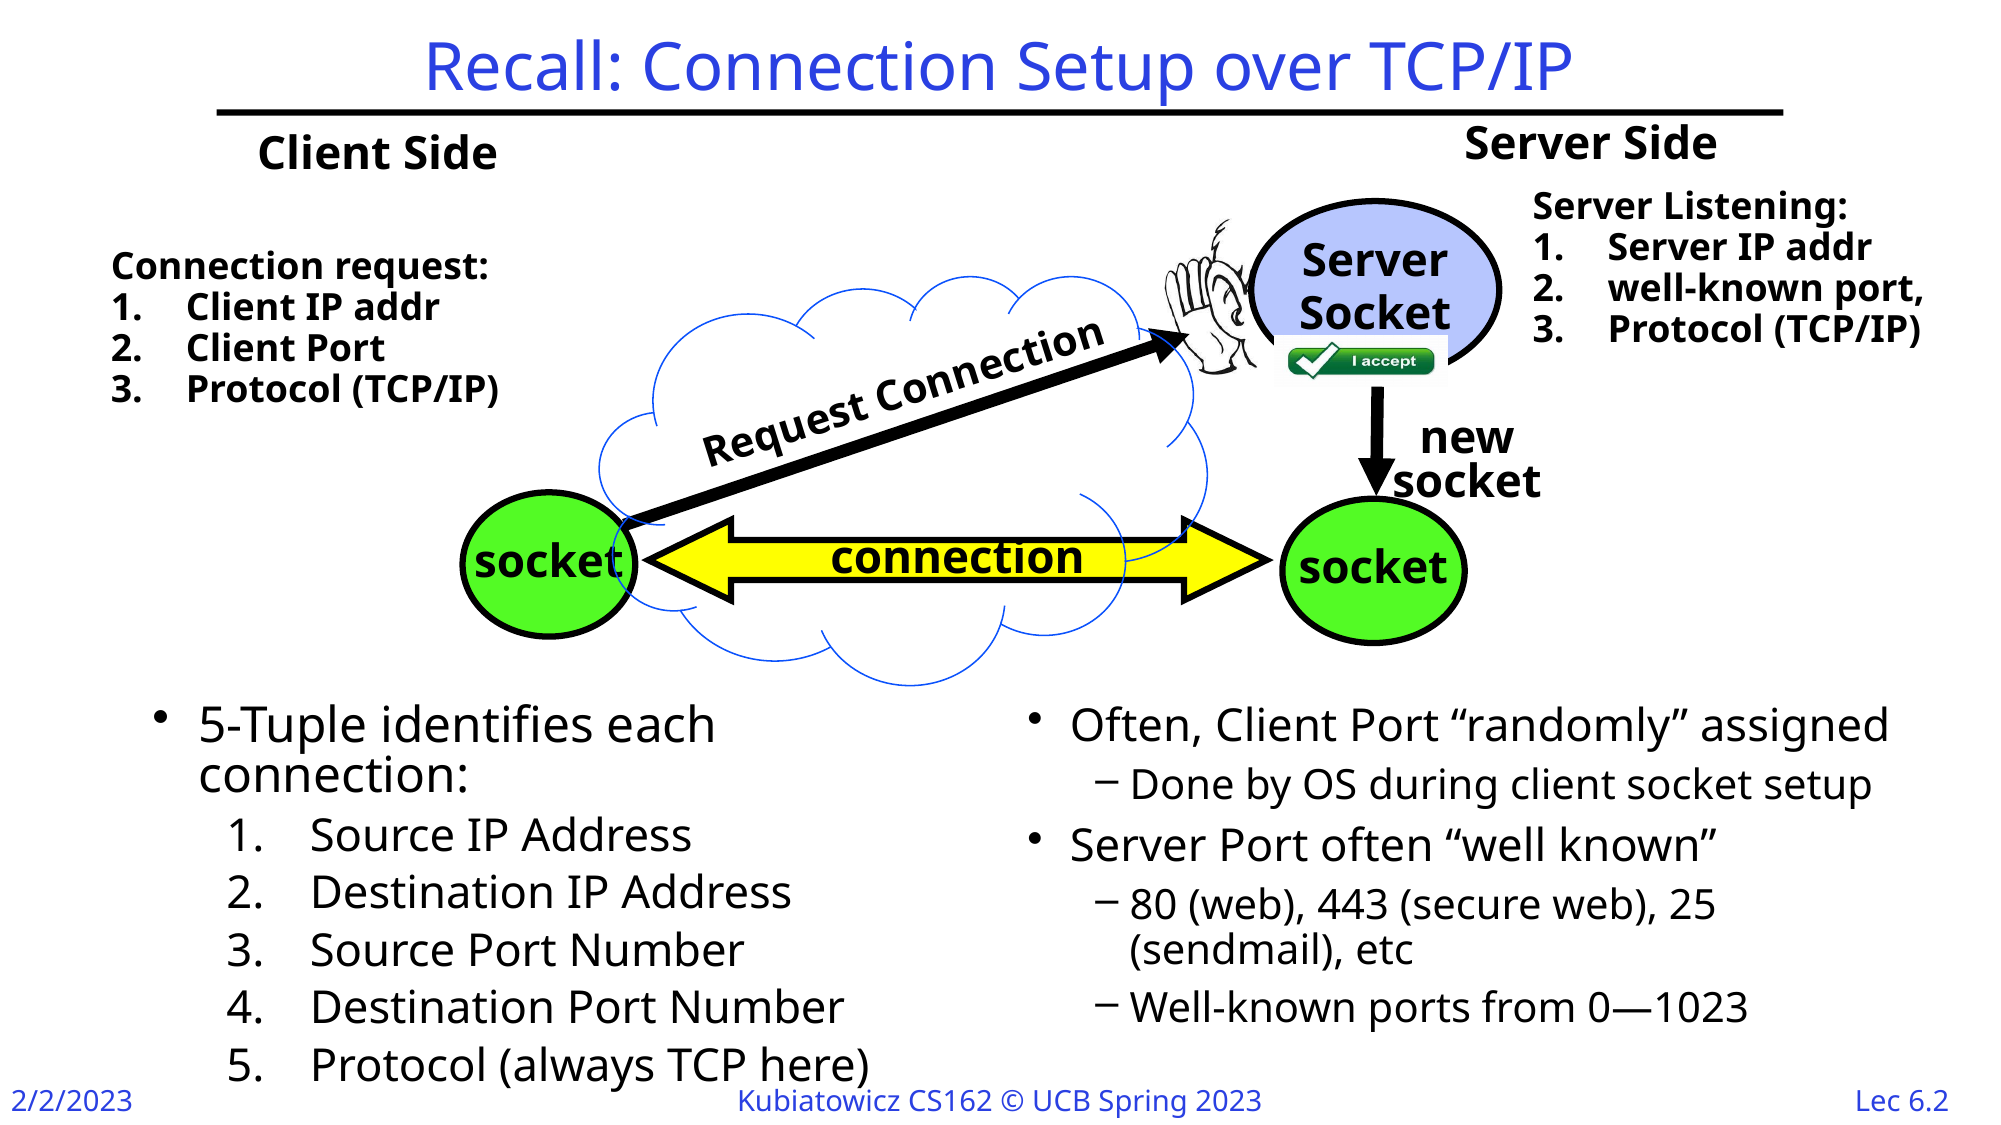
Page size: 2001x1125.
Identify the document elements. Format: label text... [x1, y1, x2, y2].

text_box socket [462, 492, 628, 637]
text_box Client Side [204, 127, 551, 186]
text_box [599, 427, 618, 510]
title Recall: Connection Setup over TCP/IP [216, 24, 1784, 113]
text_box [1282, 386, 1556, 644]
picture [1164, 218, 1258, 376]
text_box Server Socket [1262, 201, 1500, 360]
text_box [623, 333, 1190, 526]
text_box [1195, 432, 1208, 518]
text_box Server Side [1412, 117, 1771, 176]
picture [1274, 335, 1448, 387]
text_box Often, Client Port “randomly” assigned Done by OS during client socket setup Server Port often “well known” 80 (web), 443 (secure web), 25 (sendmail), etc Well-known ports from 0—1023 [1012, 694, 1946, 1100]
text_box [612, 528, 1185, 686]
text_box connection [1123, 525, 1267, 601]
text_box Server Listening: Server IP addr well-known port, Protocol (TCP/IP) [1517, 183, 1940, 358]
list 5-Tuple identifies each connection: Source IP Address Destination IP Address Source Port Number Destination Port Number Protocol (always TCP here) [137, 694, 988, 1100]
text_box Connection request: Client IP addr Client Port Protocol (TCP/IP) [96, 243, 580, 417]
text_box [690, 276, 1150, 332]
